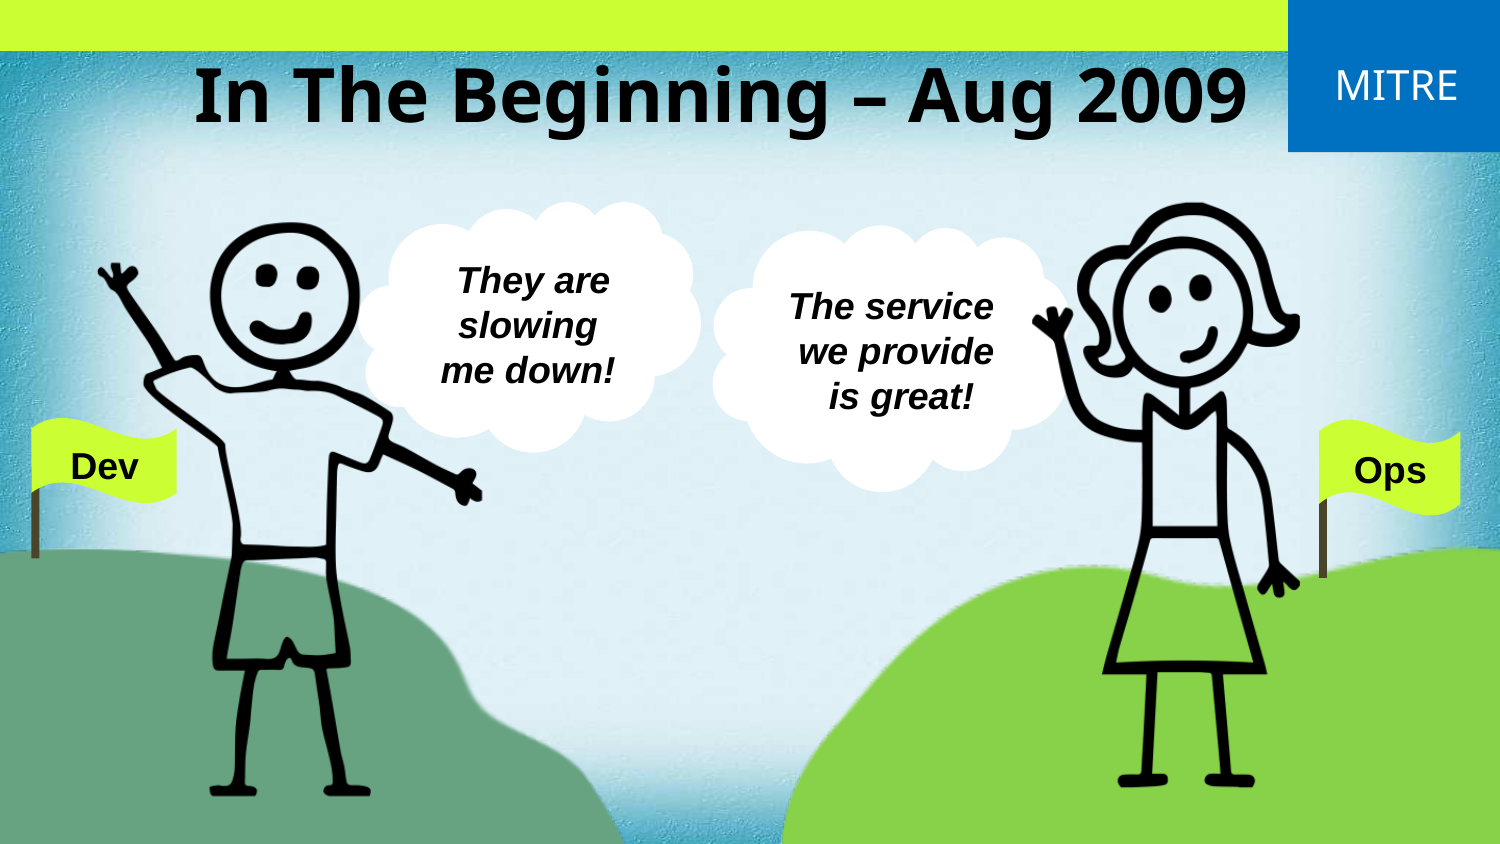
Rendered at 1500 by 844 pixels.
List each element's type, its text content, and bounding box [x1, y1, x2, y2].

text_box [1329, 418, 1461, 579]
text_box In The Beginning – Aug 2009 [180, 57, 1264, 145]
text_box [710, 219, 1022, 492]
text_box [495, 200, 702, 452]
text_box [31, 417, 177, 559]
picture [0, 51, 1500, 844]
